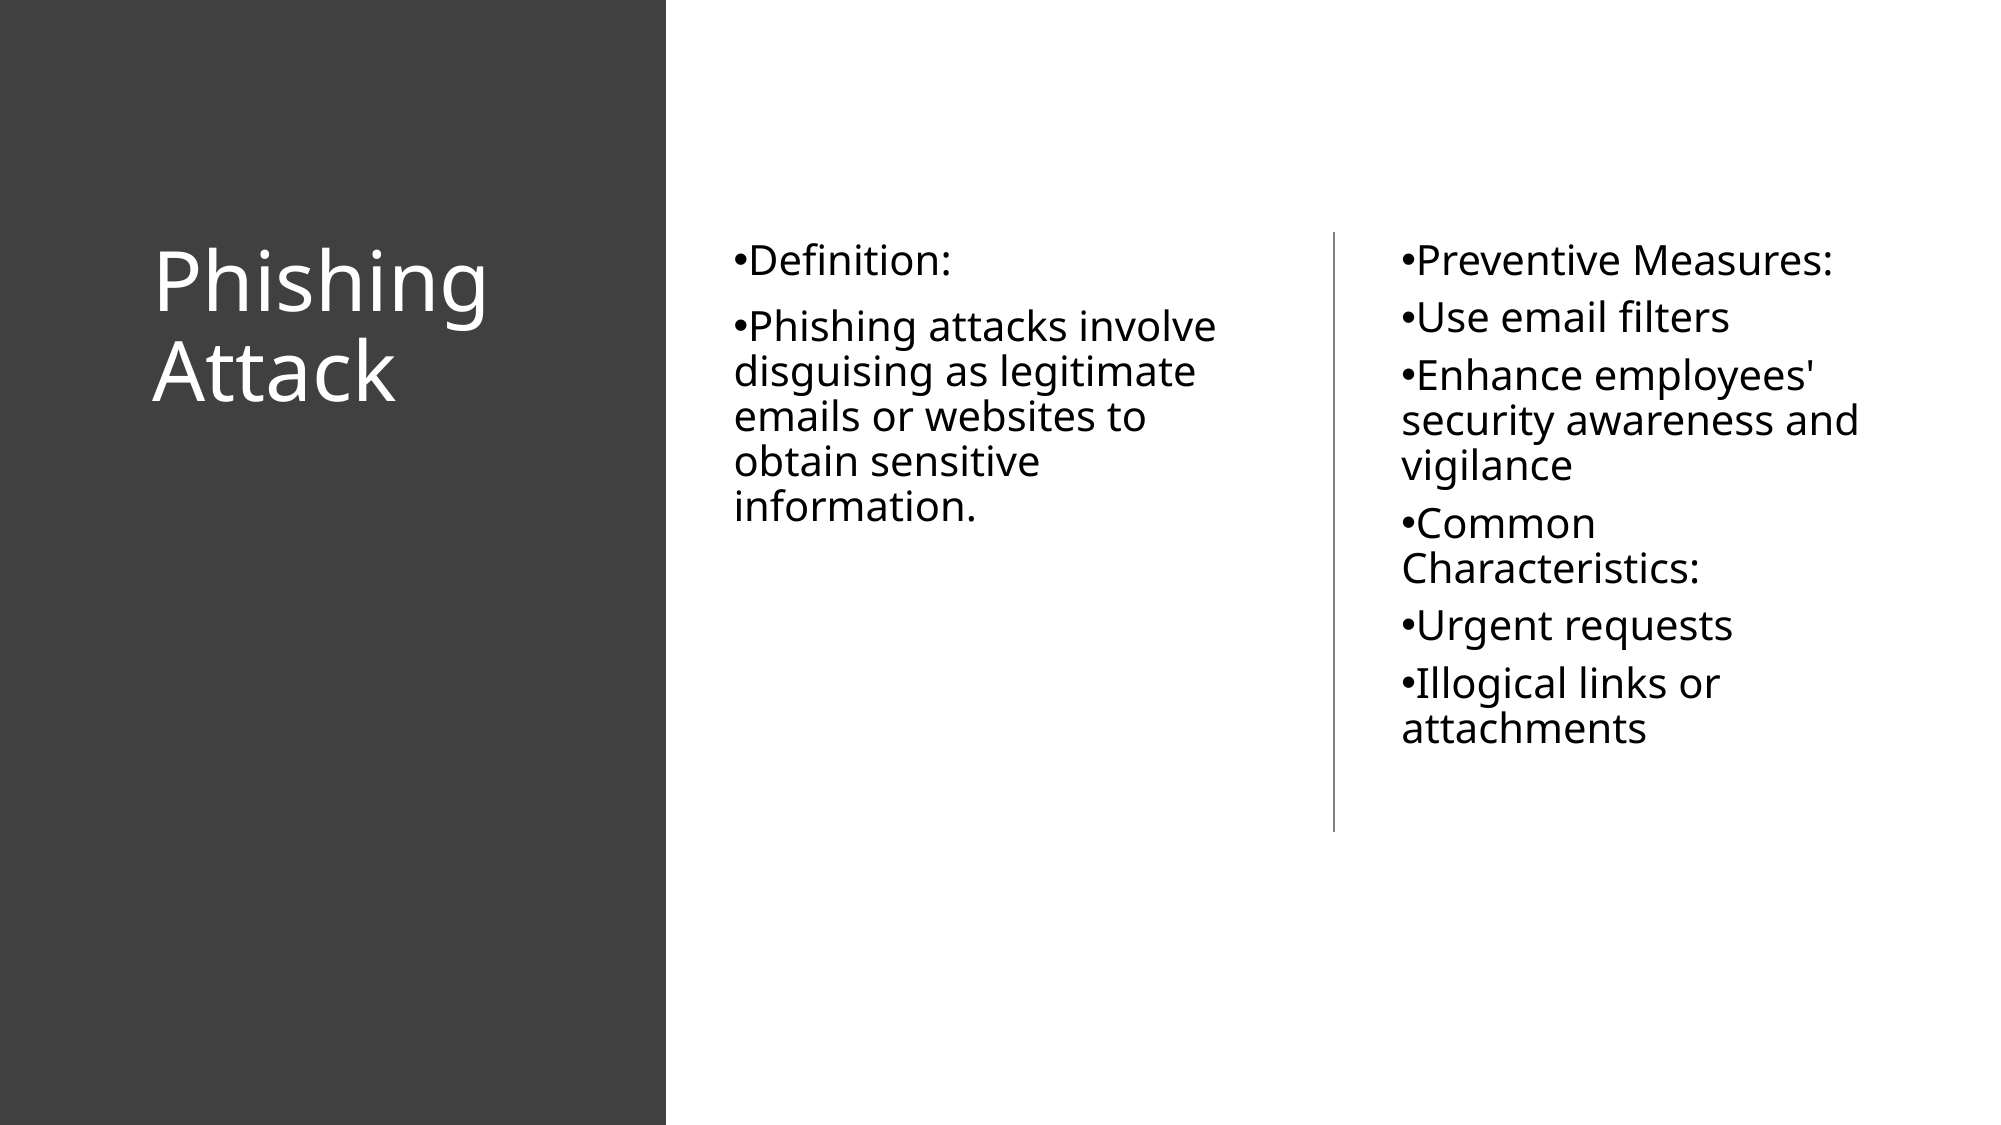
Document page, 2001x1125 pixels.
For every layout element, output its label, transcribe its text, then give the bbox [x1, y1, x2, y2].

text_box Preventive Measures: Use email filters Enhance employees' security awareness and vigilance Common Characteristics: Urgent requests Illogical links or attachments [1386, 231, 1911, 948]
title Phishing Attack [137, 231, 613, 948]
list Definition: Phishing attacks involve disguising as legitimate emails or websites to obtain sensitive information. [718, 231, 1281, 948]
text_box [0, 0, 667, 1125]
text_box [924, 487, 1075, 638]
